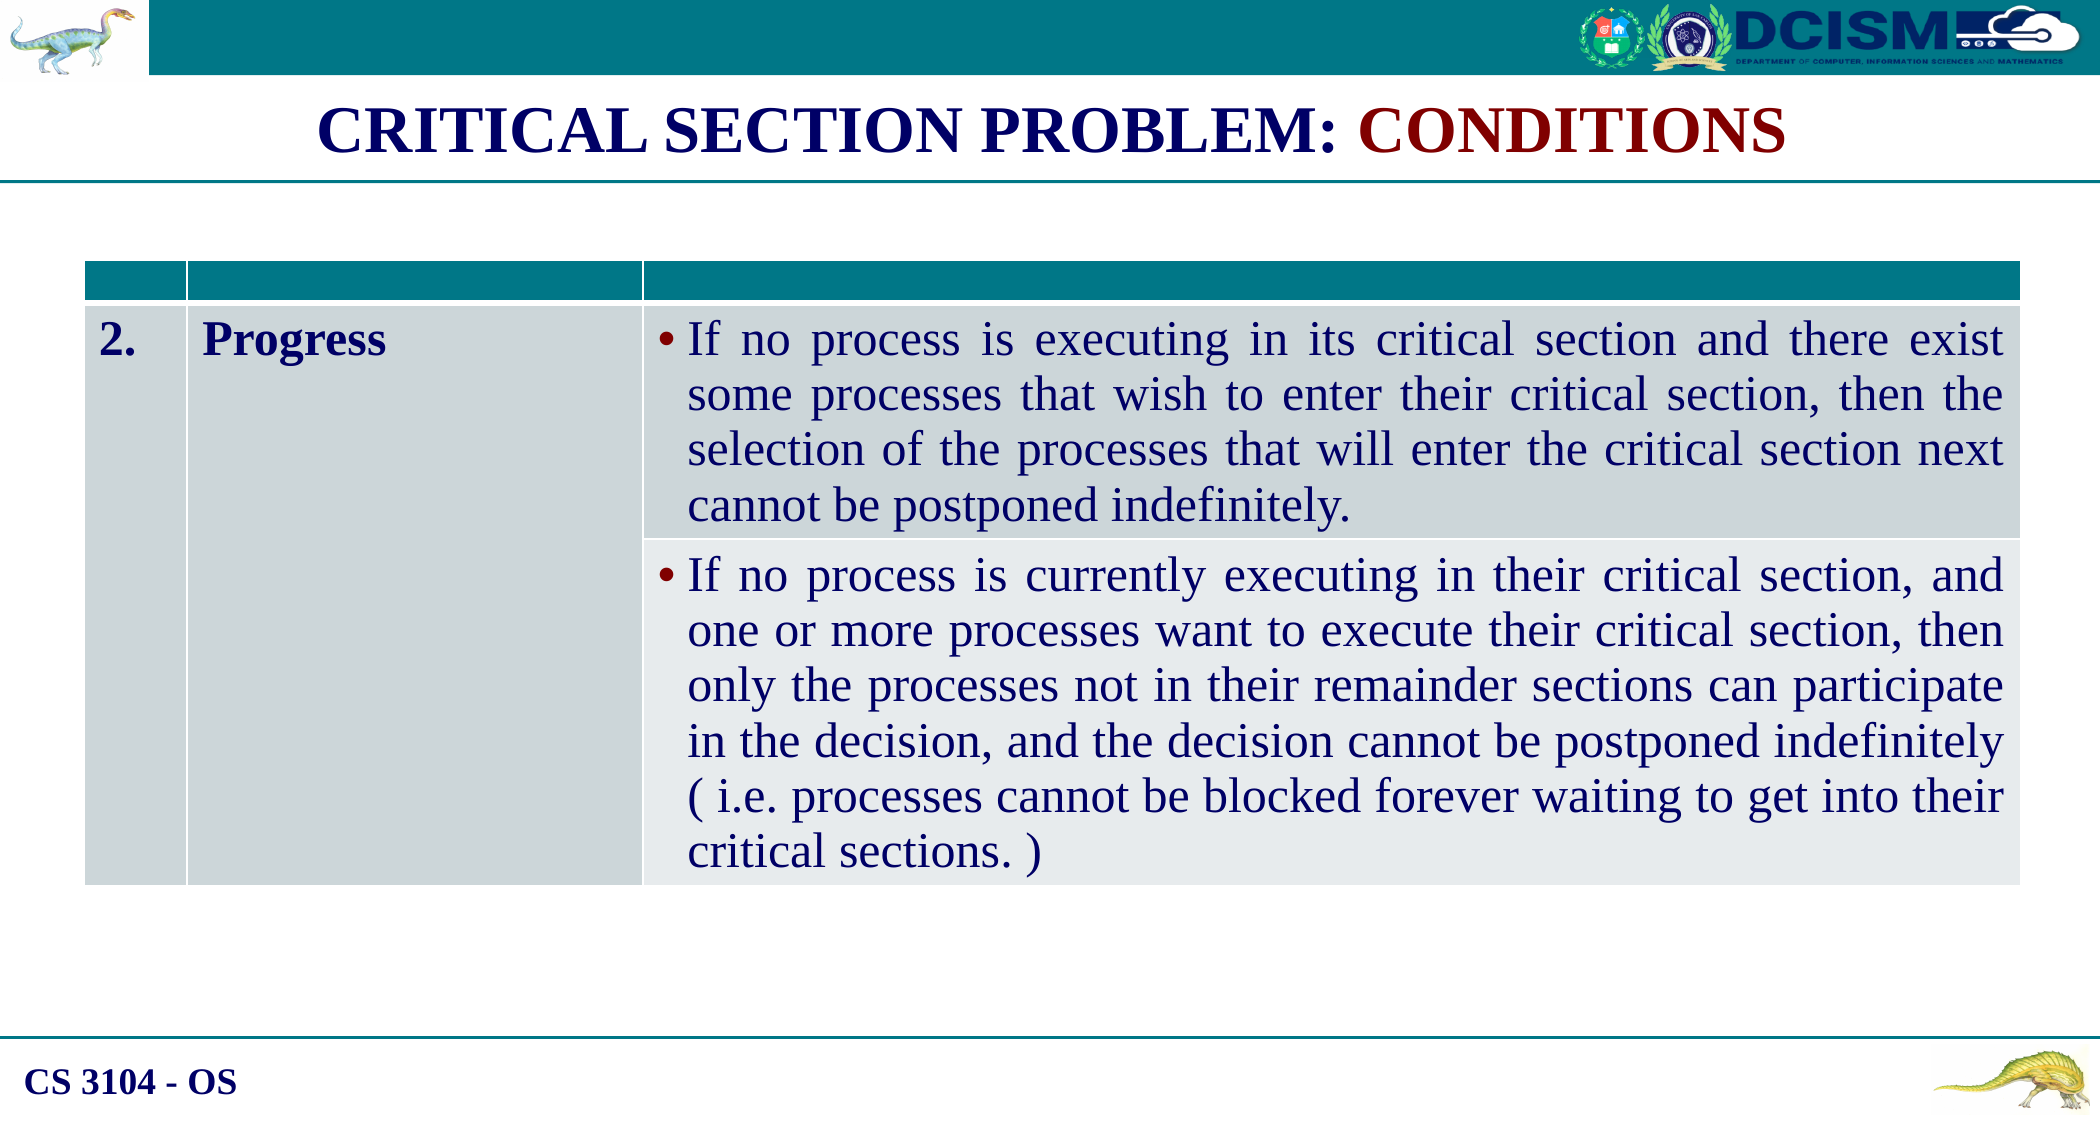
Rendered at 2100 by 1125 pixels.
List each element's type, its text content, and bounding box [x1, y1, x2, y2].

table_header [85, 261, 186, 300]
picture [1572, 0, 2094, 76]
text_box CRITICAL SECTION PROBLEM: CONDITIONS [18, 77, 2086, 173]
table_cell If no process is executing in its critical section and there exist some processes that wish to enter their critical section, then the selection of the processes that will enter the critical section next cannot be postponed indefinitely. [644, 306, 2020, 538]
table_cell 2. [85, 306, 186, 885]
picture [0, 0, 149, 82]
table_header [188, 261, 642, 300]
table_cell Progress [188, 306, 642, 885]
table_header [644, 261, 2020, 300]
table_cell If no process is currently executing in their critical section, and one or more processes want to execute their critical section, then only the processes not in their remainder sections can participate in the decision, and the decision cannot be postponed indefinitely ( i.e. processes cannot be blocked forever waiting to get into their critical sections. ) [644, 540, 2020, 885]
picture [1931, 1044, 2090, 1115]
